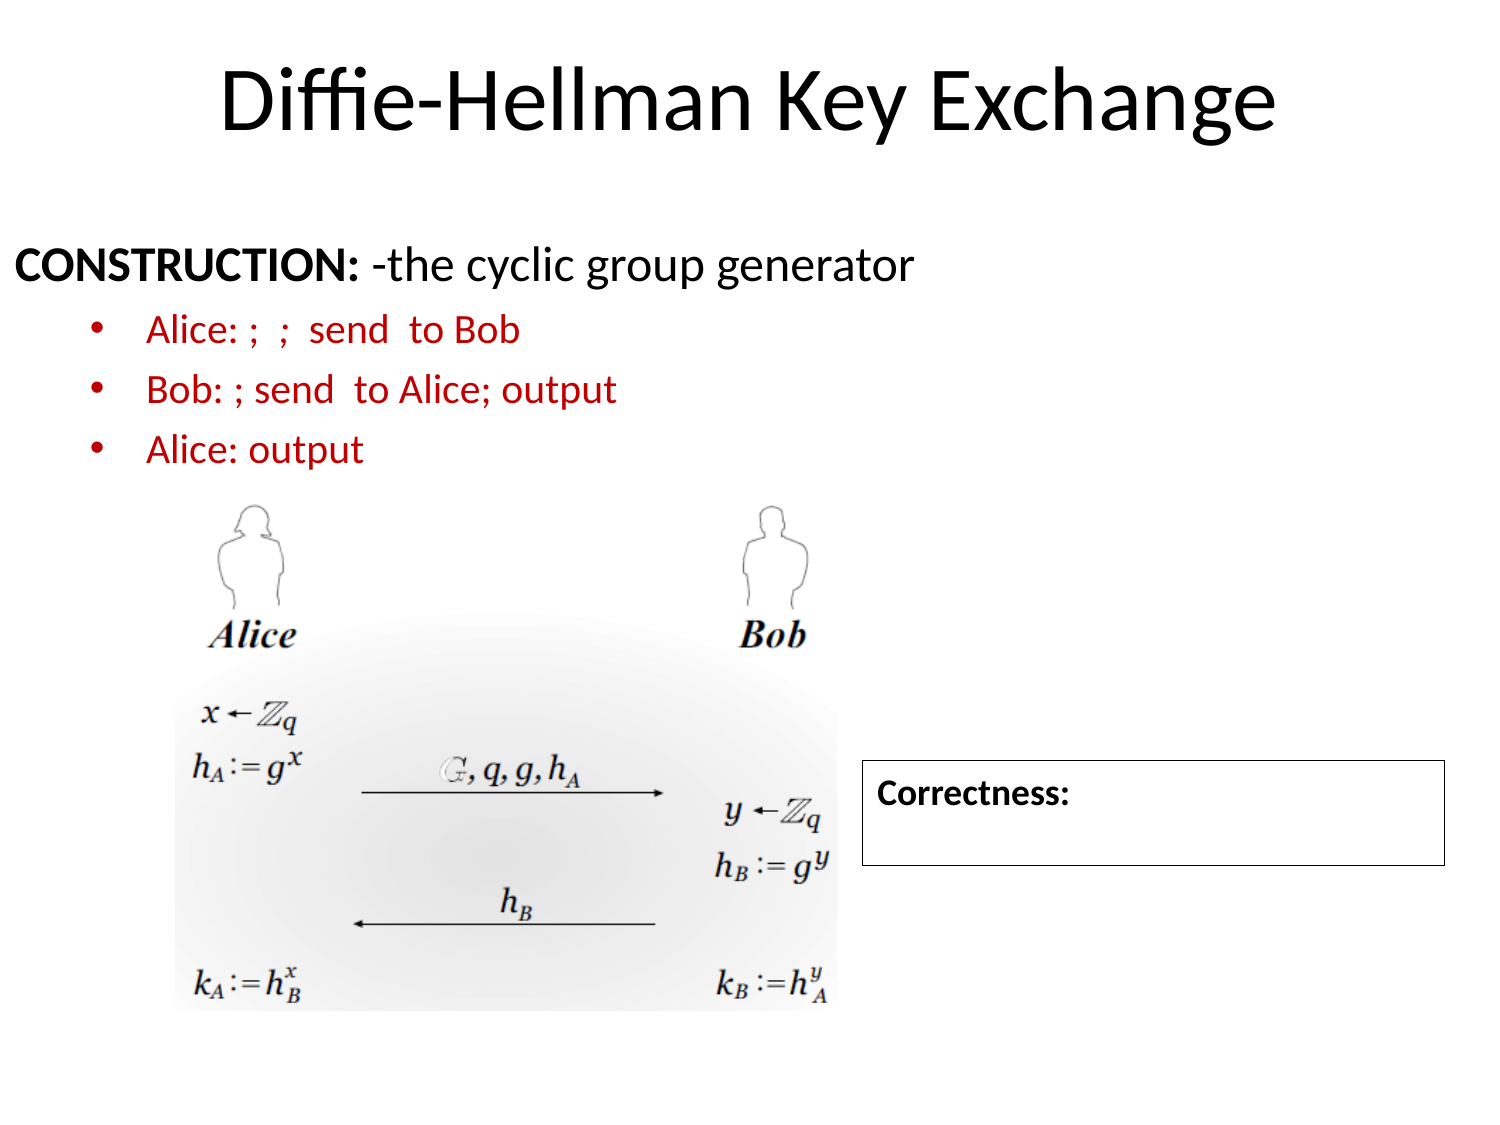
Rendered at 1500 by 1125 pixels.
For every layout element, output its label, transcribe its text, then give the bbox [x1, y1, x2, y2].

title Diffie-Hellman Key Exchange [0, 0, 1500, 188]
picture [174, 499, 838, 1011]
